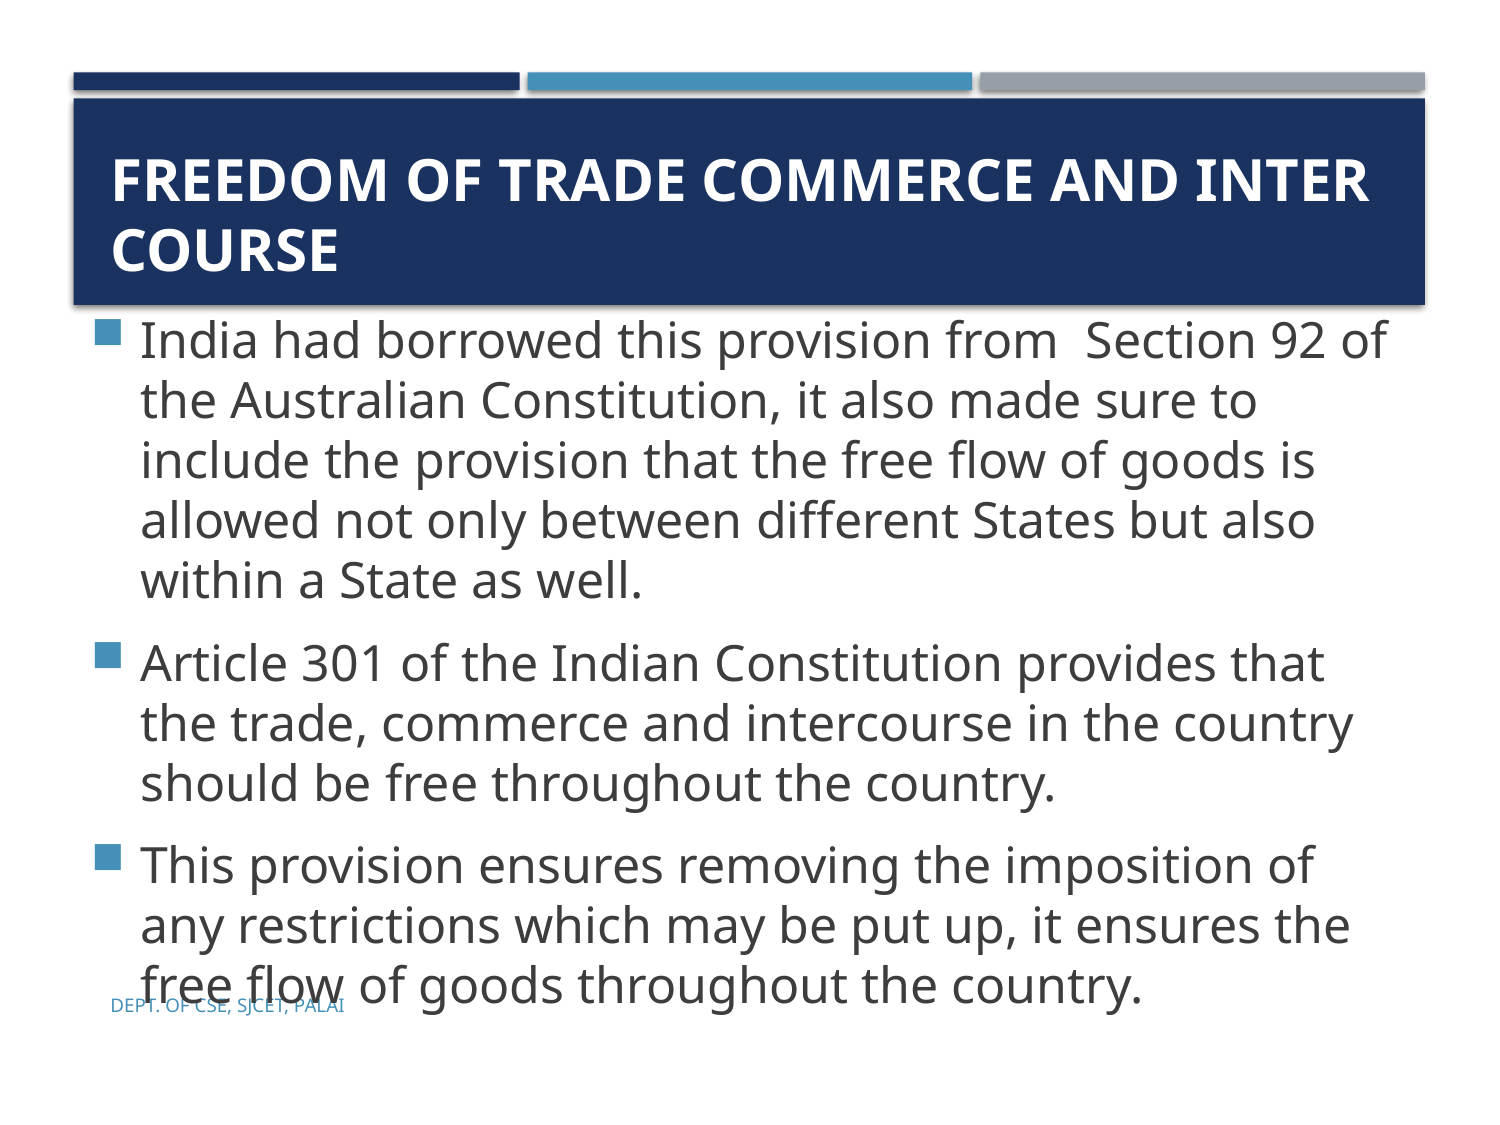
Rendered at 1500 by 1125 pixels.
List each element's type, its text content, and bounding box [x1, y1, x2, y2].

footer Dept. of CSE, SJCET, Palai [95, 976, 895, 1037]
list India had borrowed this provision from Section 92 of the Australian Constitution, it also made sure to include the provision that the free flow of goods is allowed not only between different States but also within a State as well. Article 301 of the Indian Constitution provides that the trade, commerce and intercourse in the country should be free throughout the country. This provision ensures removing the imposition of any restrictions which may be put up, it ensures the free flow of goods throughout the country. [75, 262, 1425, 1125]
title Freedom of Trade Commerce and Inter course [95, 112, 1406, 262]
